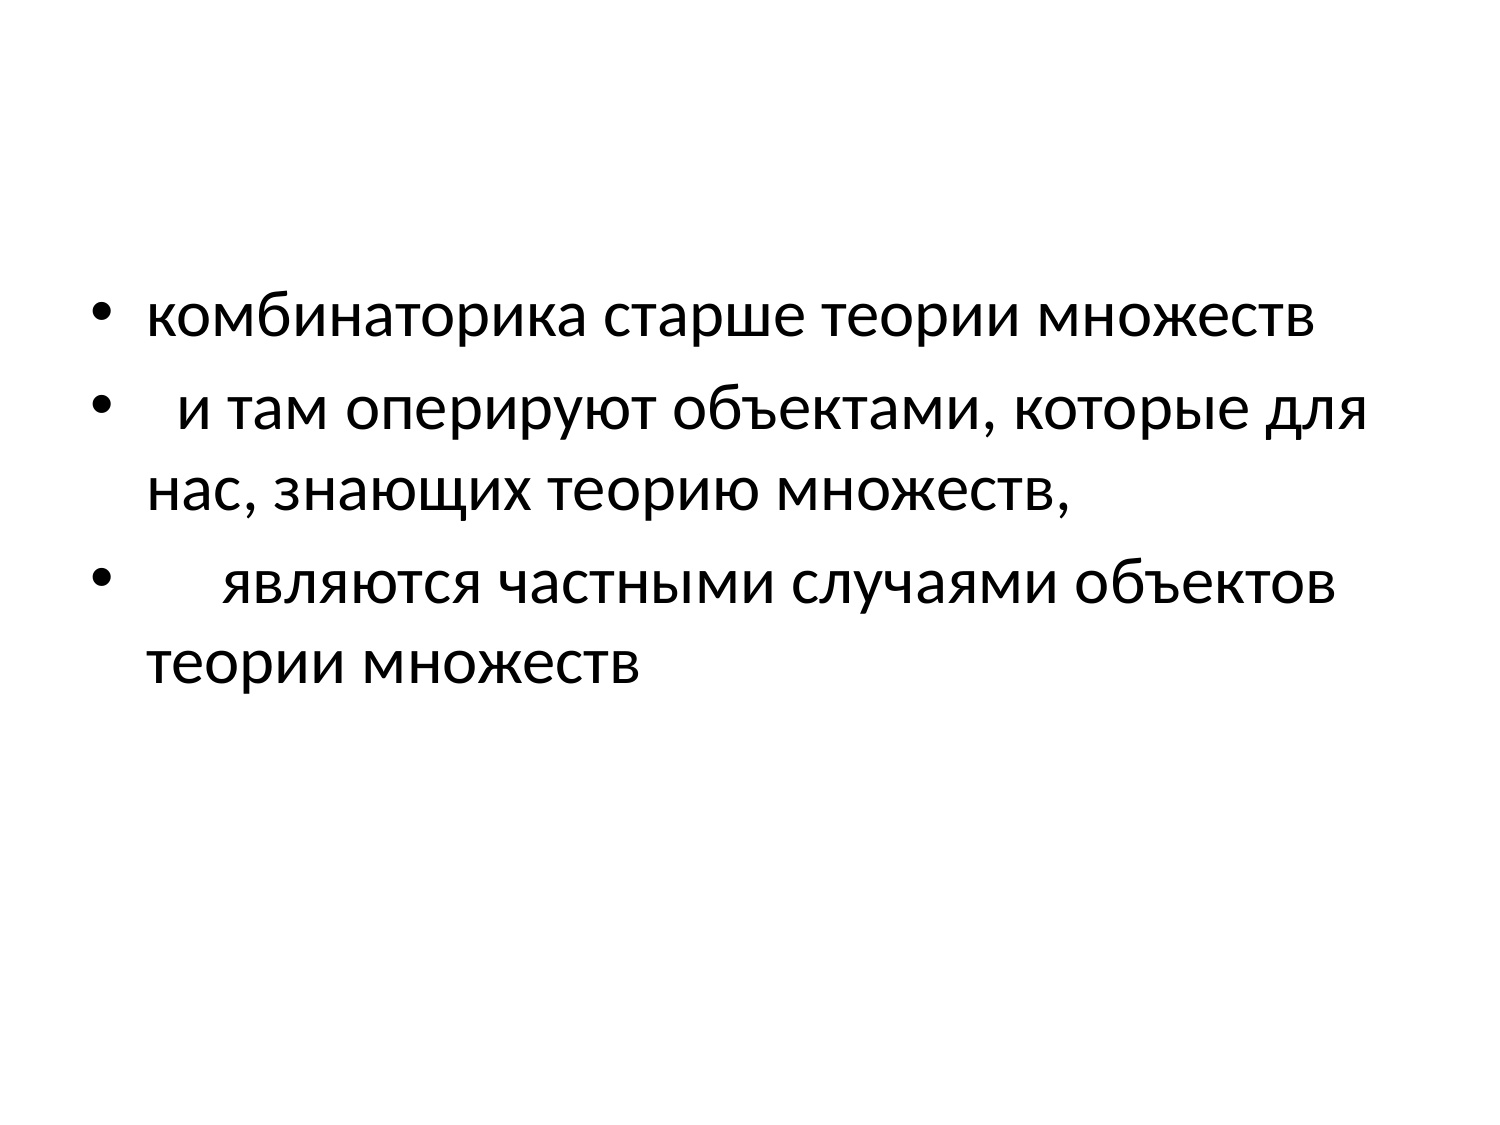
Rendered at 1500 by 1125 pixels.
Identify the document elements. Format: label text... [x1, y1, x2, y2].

list комбинаторика старше теории множеств и там оперируют объектами, которые для нас, знающих теорию множеств, являются частными случаями объектов теории множеств [75, 262, 1425, 1005]
